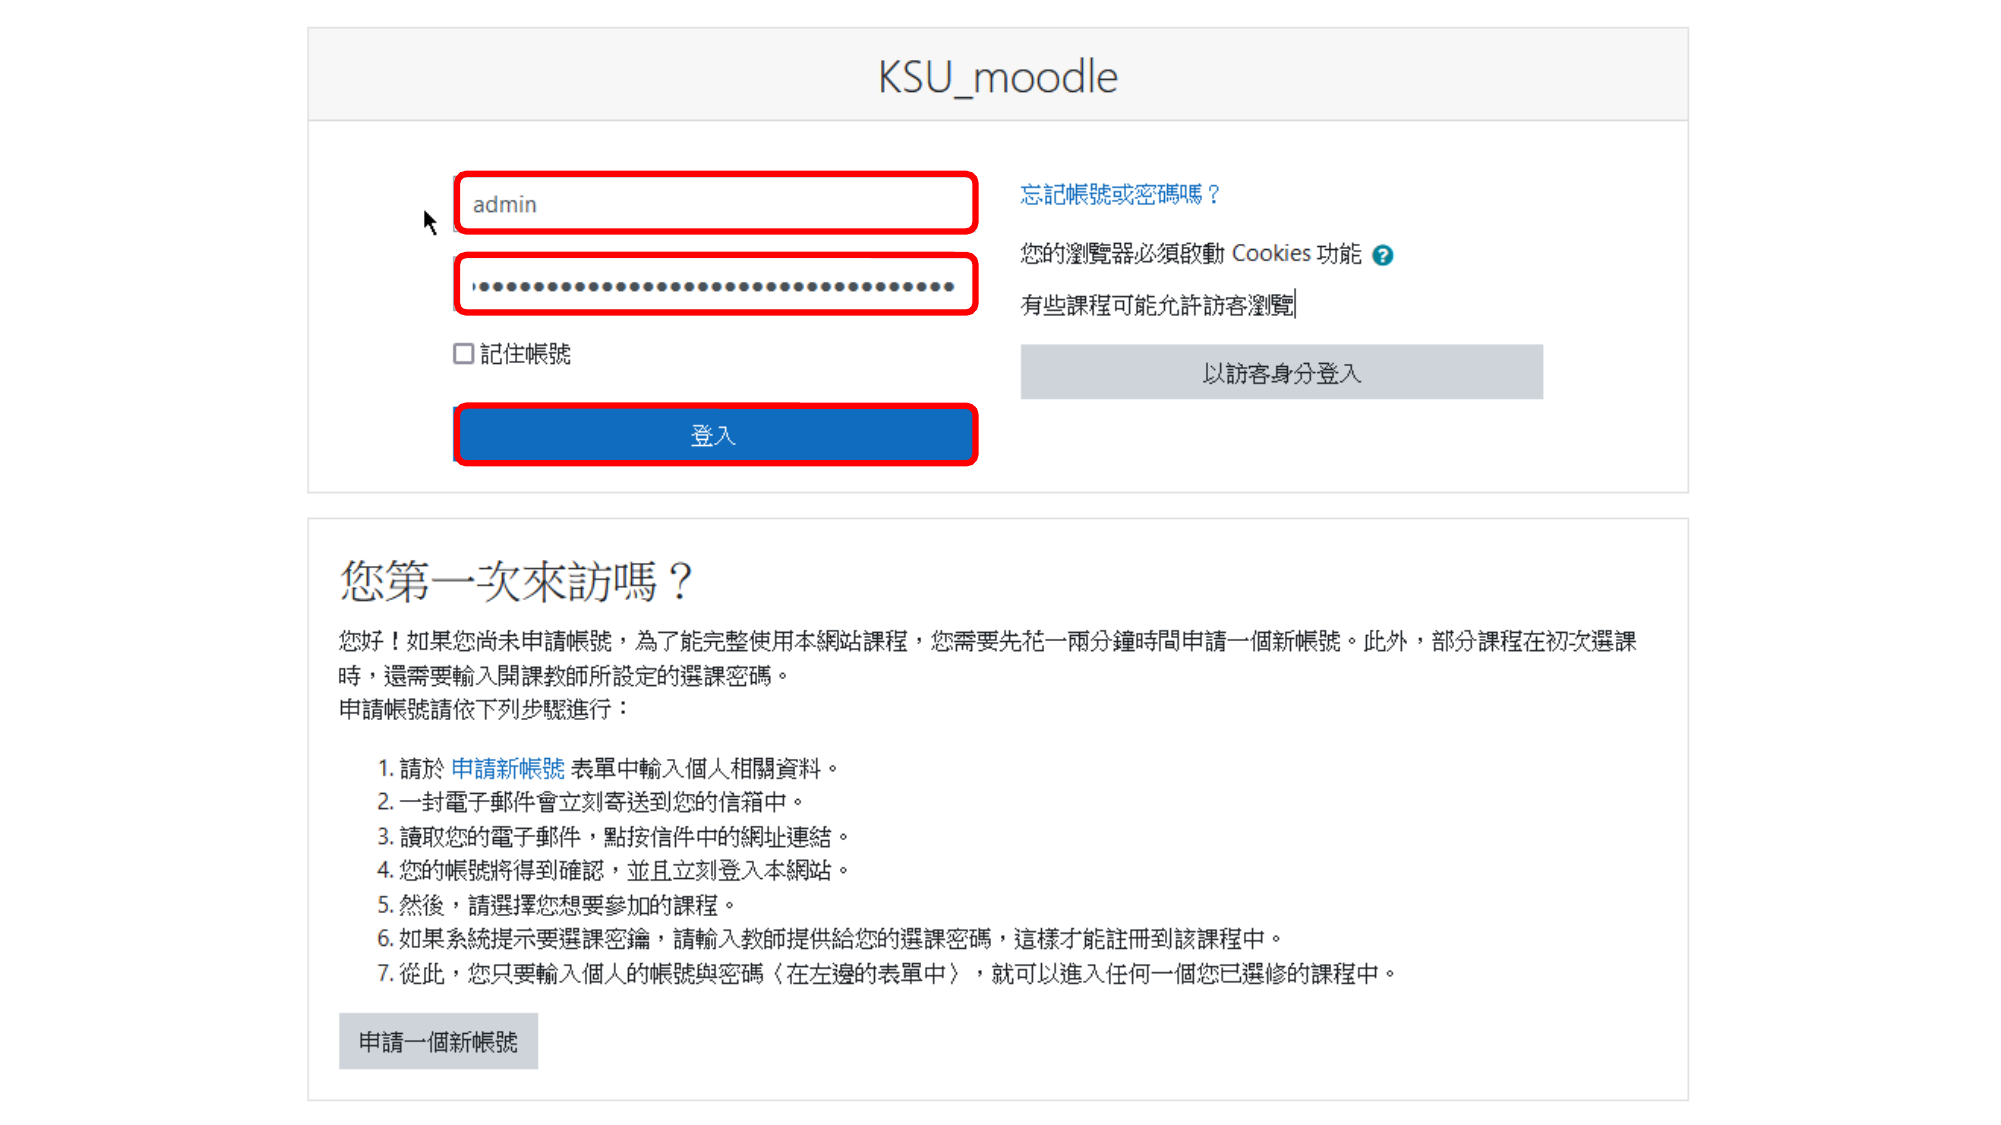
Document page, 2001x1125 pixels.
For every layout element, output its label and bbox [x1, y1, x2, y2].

picture [300, 12, 1700, 1113]
